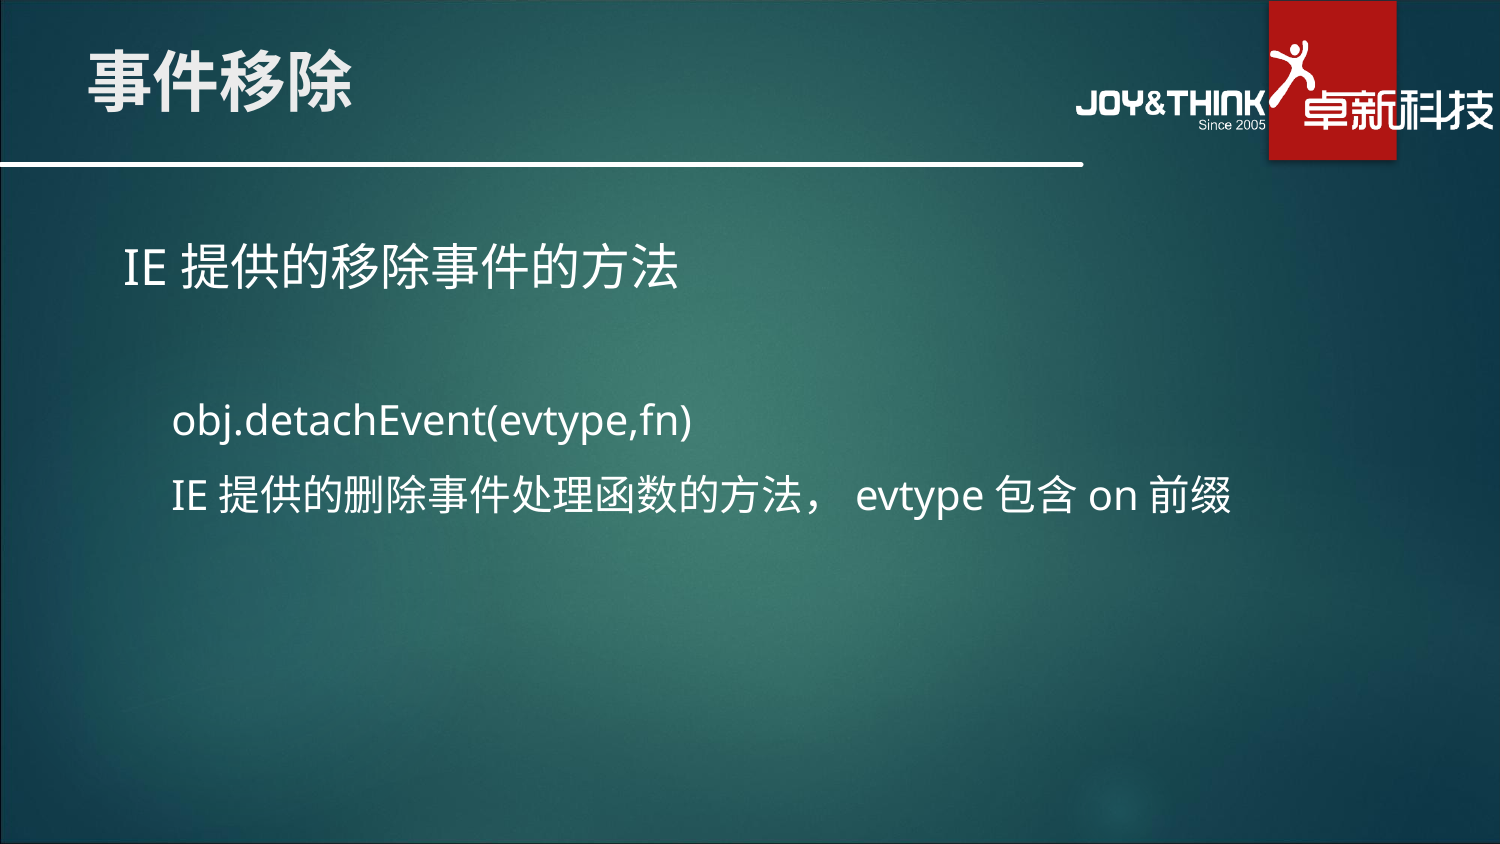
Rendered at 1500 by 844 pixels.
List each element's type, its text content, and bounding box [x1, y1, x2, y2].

picture [0, 0, 1500, 844]
text_box IE提供的移除事件的方法 [109, 227, 696, 303]
title 事件移除 [75, 33, 1425, 175]
text_box obj.detachEvent(evtype,fn) IE提供的删除事件处理函数的方法，evtype包含on前缀 [156, 361, 1248, 527]
